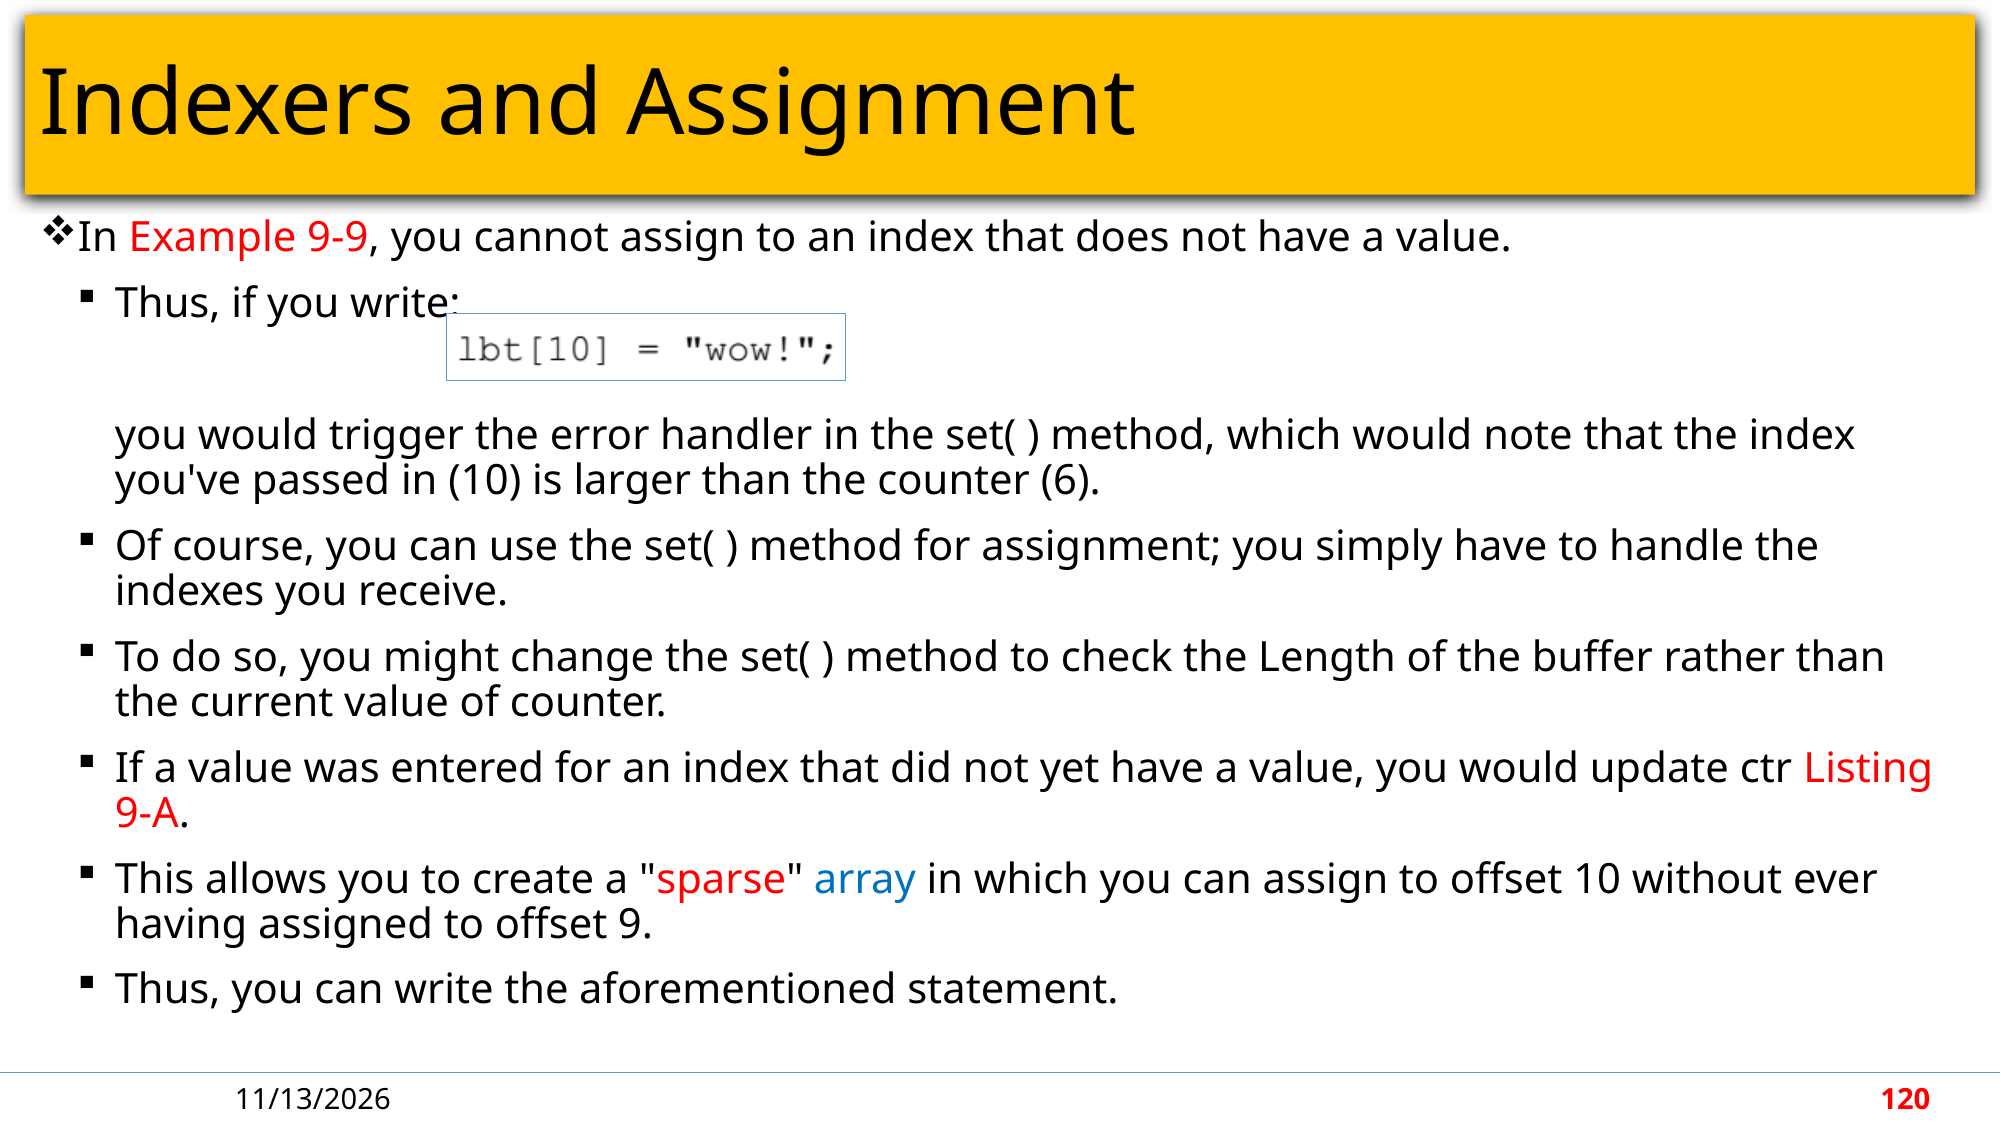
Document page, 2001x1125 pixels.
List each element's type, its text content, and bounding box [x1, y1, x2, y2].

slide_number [220, 1072, 671, 1115]
list In Example 9-9, you cannot assign to an index that does not have a value. Thus, if you write: you would trigger the error handler in the set( ) method, which would note that the index you've passed in (10) is larger than the counter (6). Of course, you can use the set( ) method for assignment; you simply have to handle the indexes you receive. To do so, you might change the set( ) method to check the Length of the buffer rather than the current value of counter. If a value was entered for an index that did not yet have a value, you would update ctr Listing 9-A. This allows you to create a "sparse" array in which you can assign to offset 10 without ever having assigned to offset 9. Thus, you can write the aforementioned statement. [24, 208, 1975, 1063]
slide_number 120 [1495, 1072, 1946, 1115]
title Indexers and Assignment [24, 14, 1975, 195]
picture [446, 313, 846, 381]
